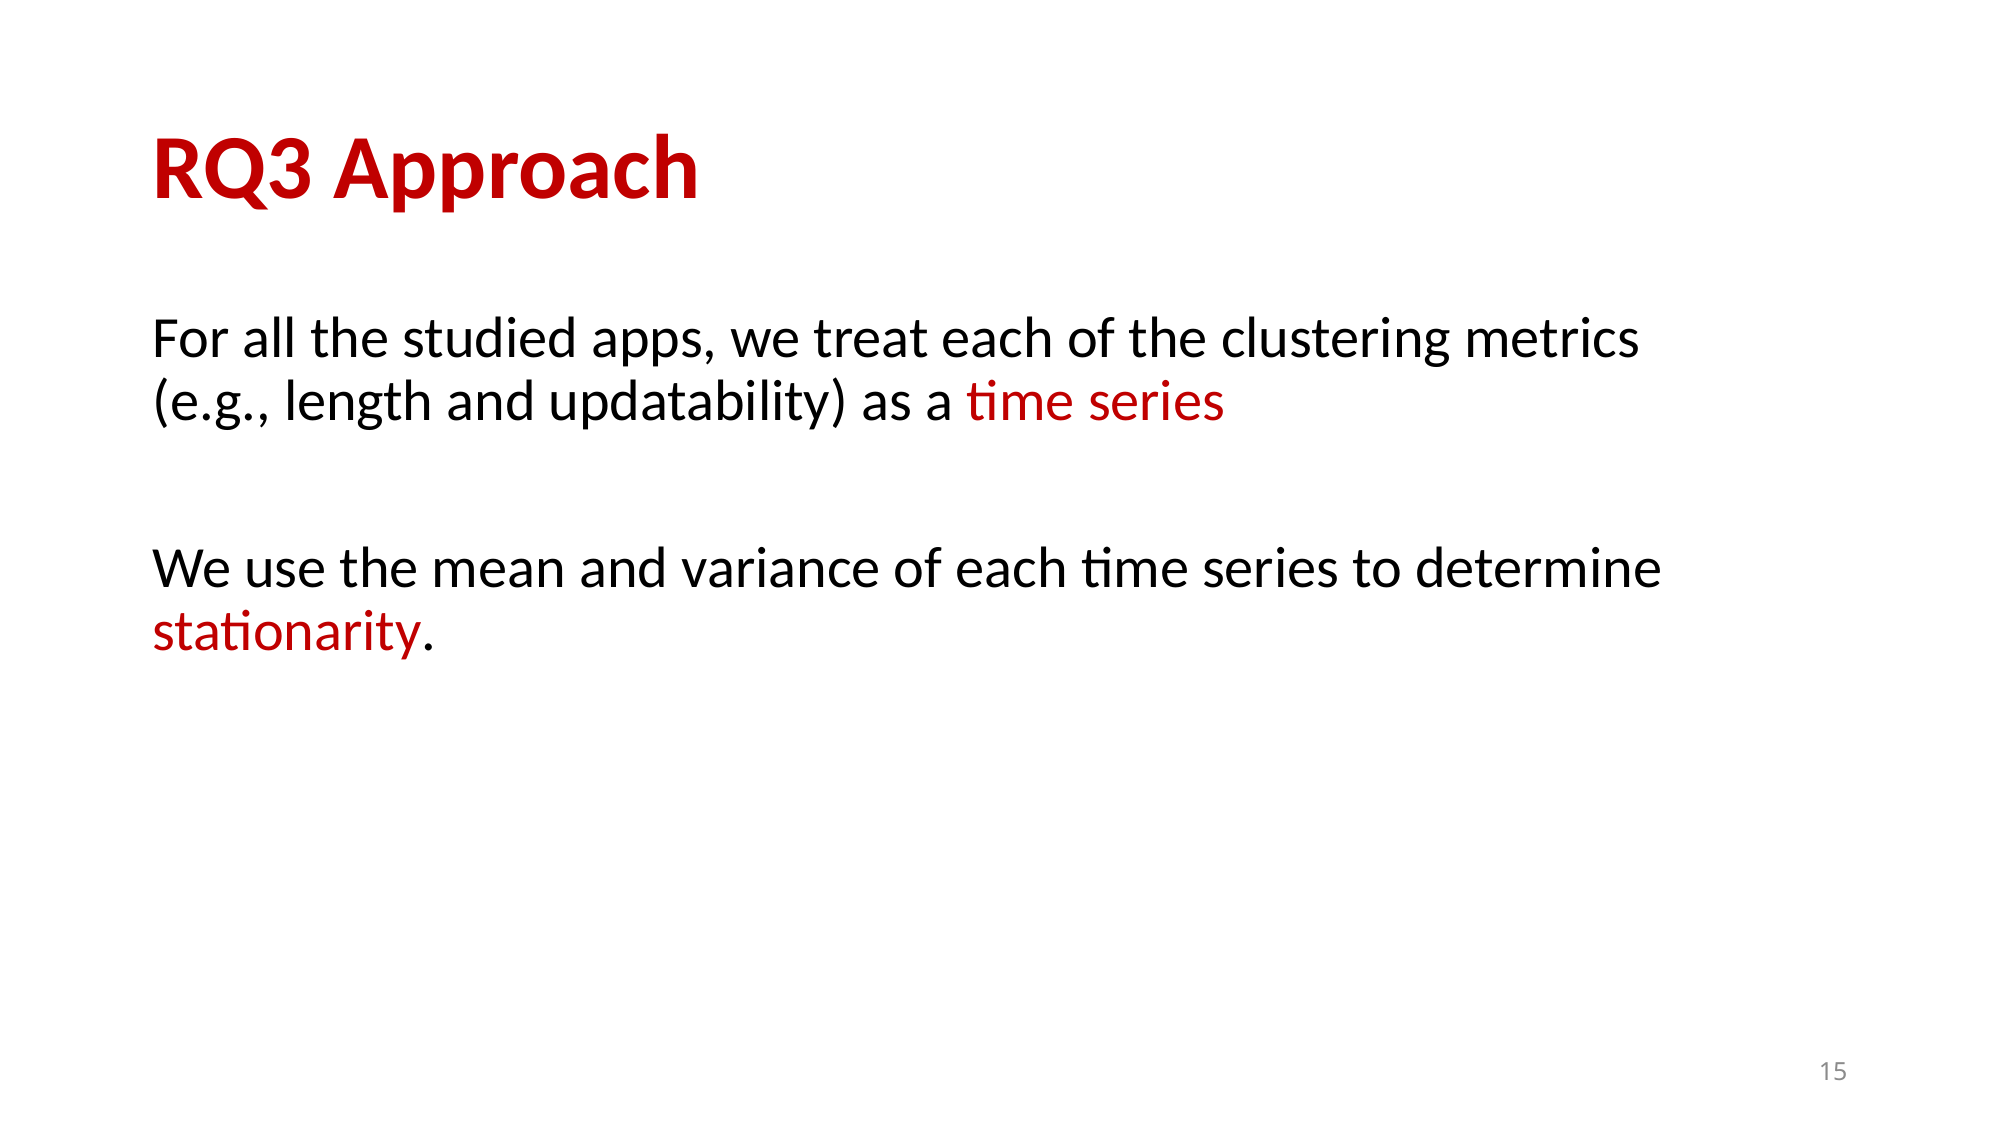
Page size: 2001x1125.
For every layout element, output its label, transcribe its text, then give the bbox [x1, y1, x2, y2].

list For all the studied apps, we treat each of the clustering metrics (e.g., length and updatability) as a time series We use the mean and variance of each time series to determine stationarity. [137, 299, 1863, 1014]
slide_number 15 [1412, 1042, 1863, 1103]
title RQ3 Approach [137, 59, 1863, 278]
